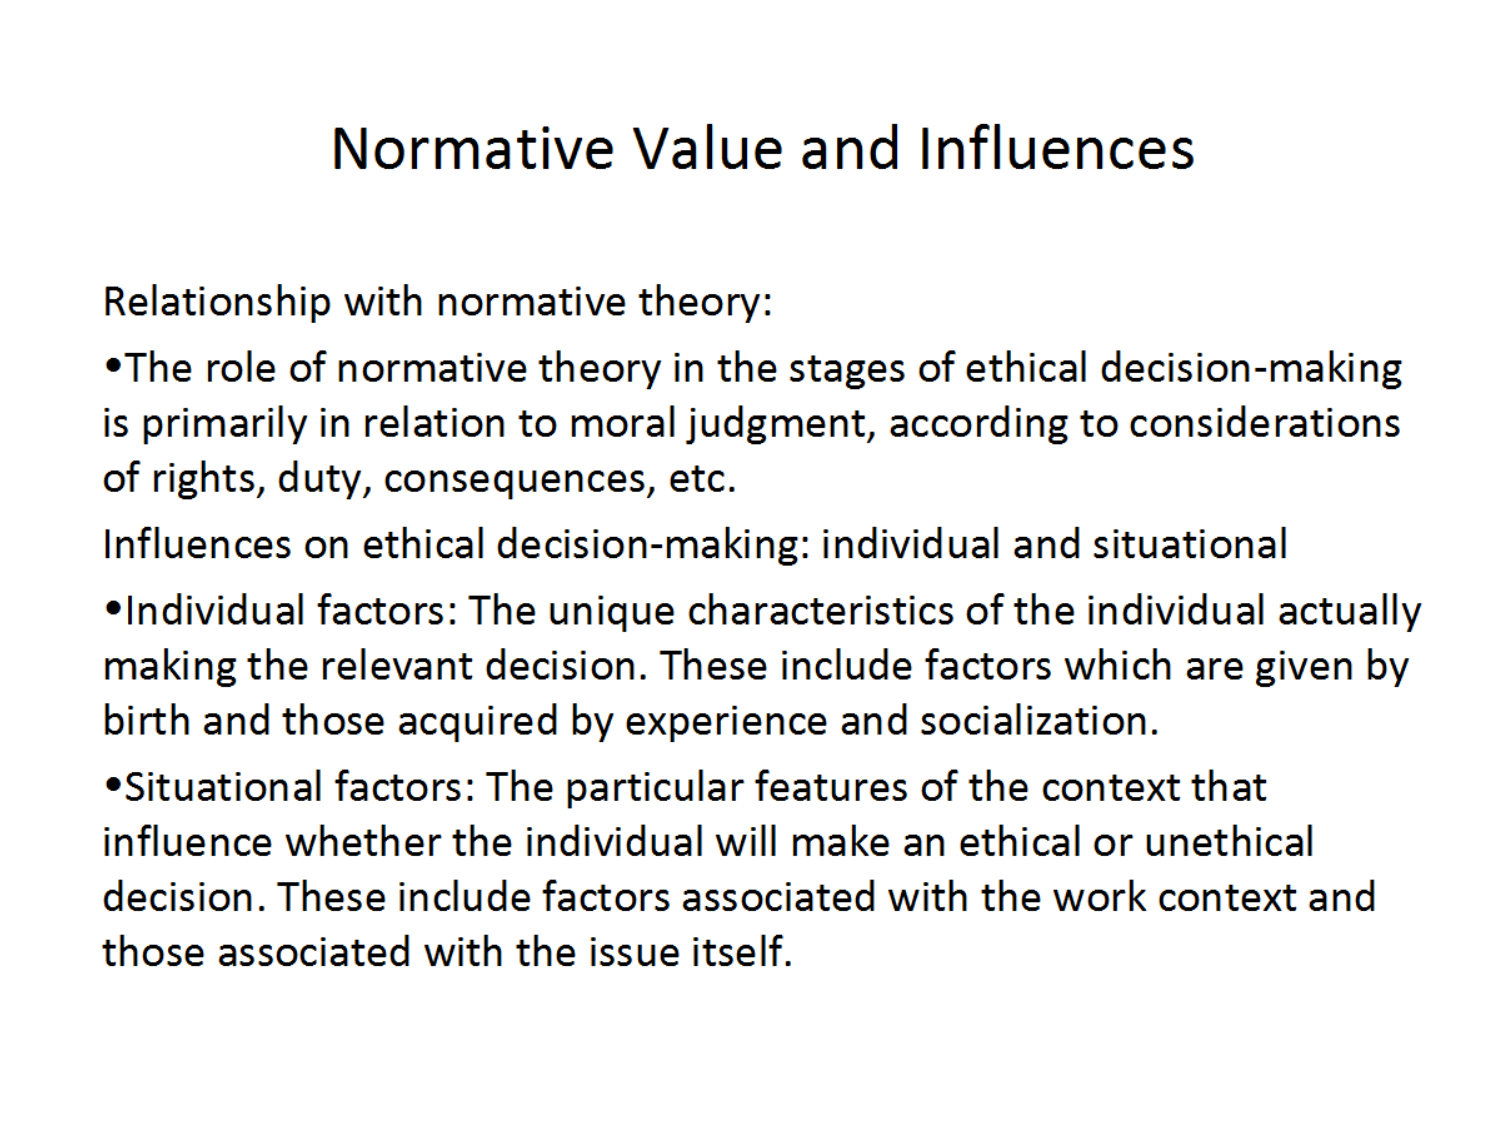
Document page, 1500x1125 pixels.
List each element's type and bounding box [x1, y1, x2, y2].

picture [87, 74, 1451, 1051]
